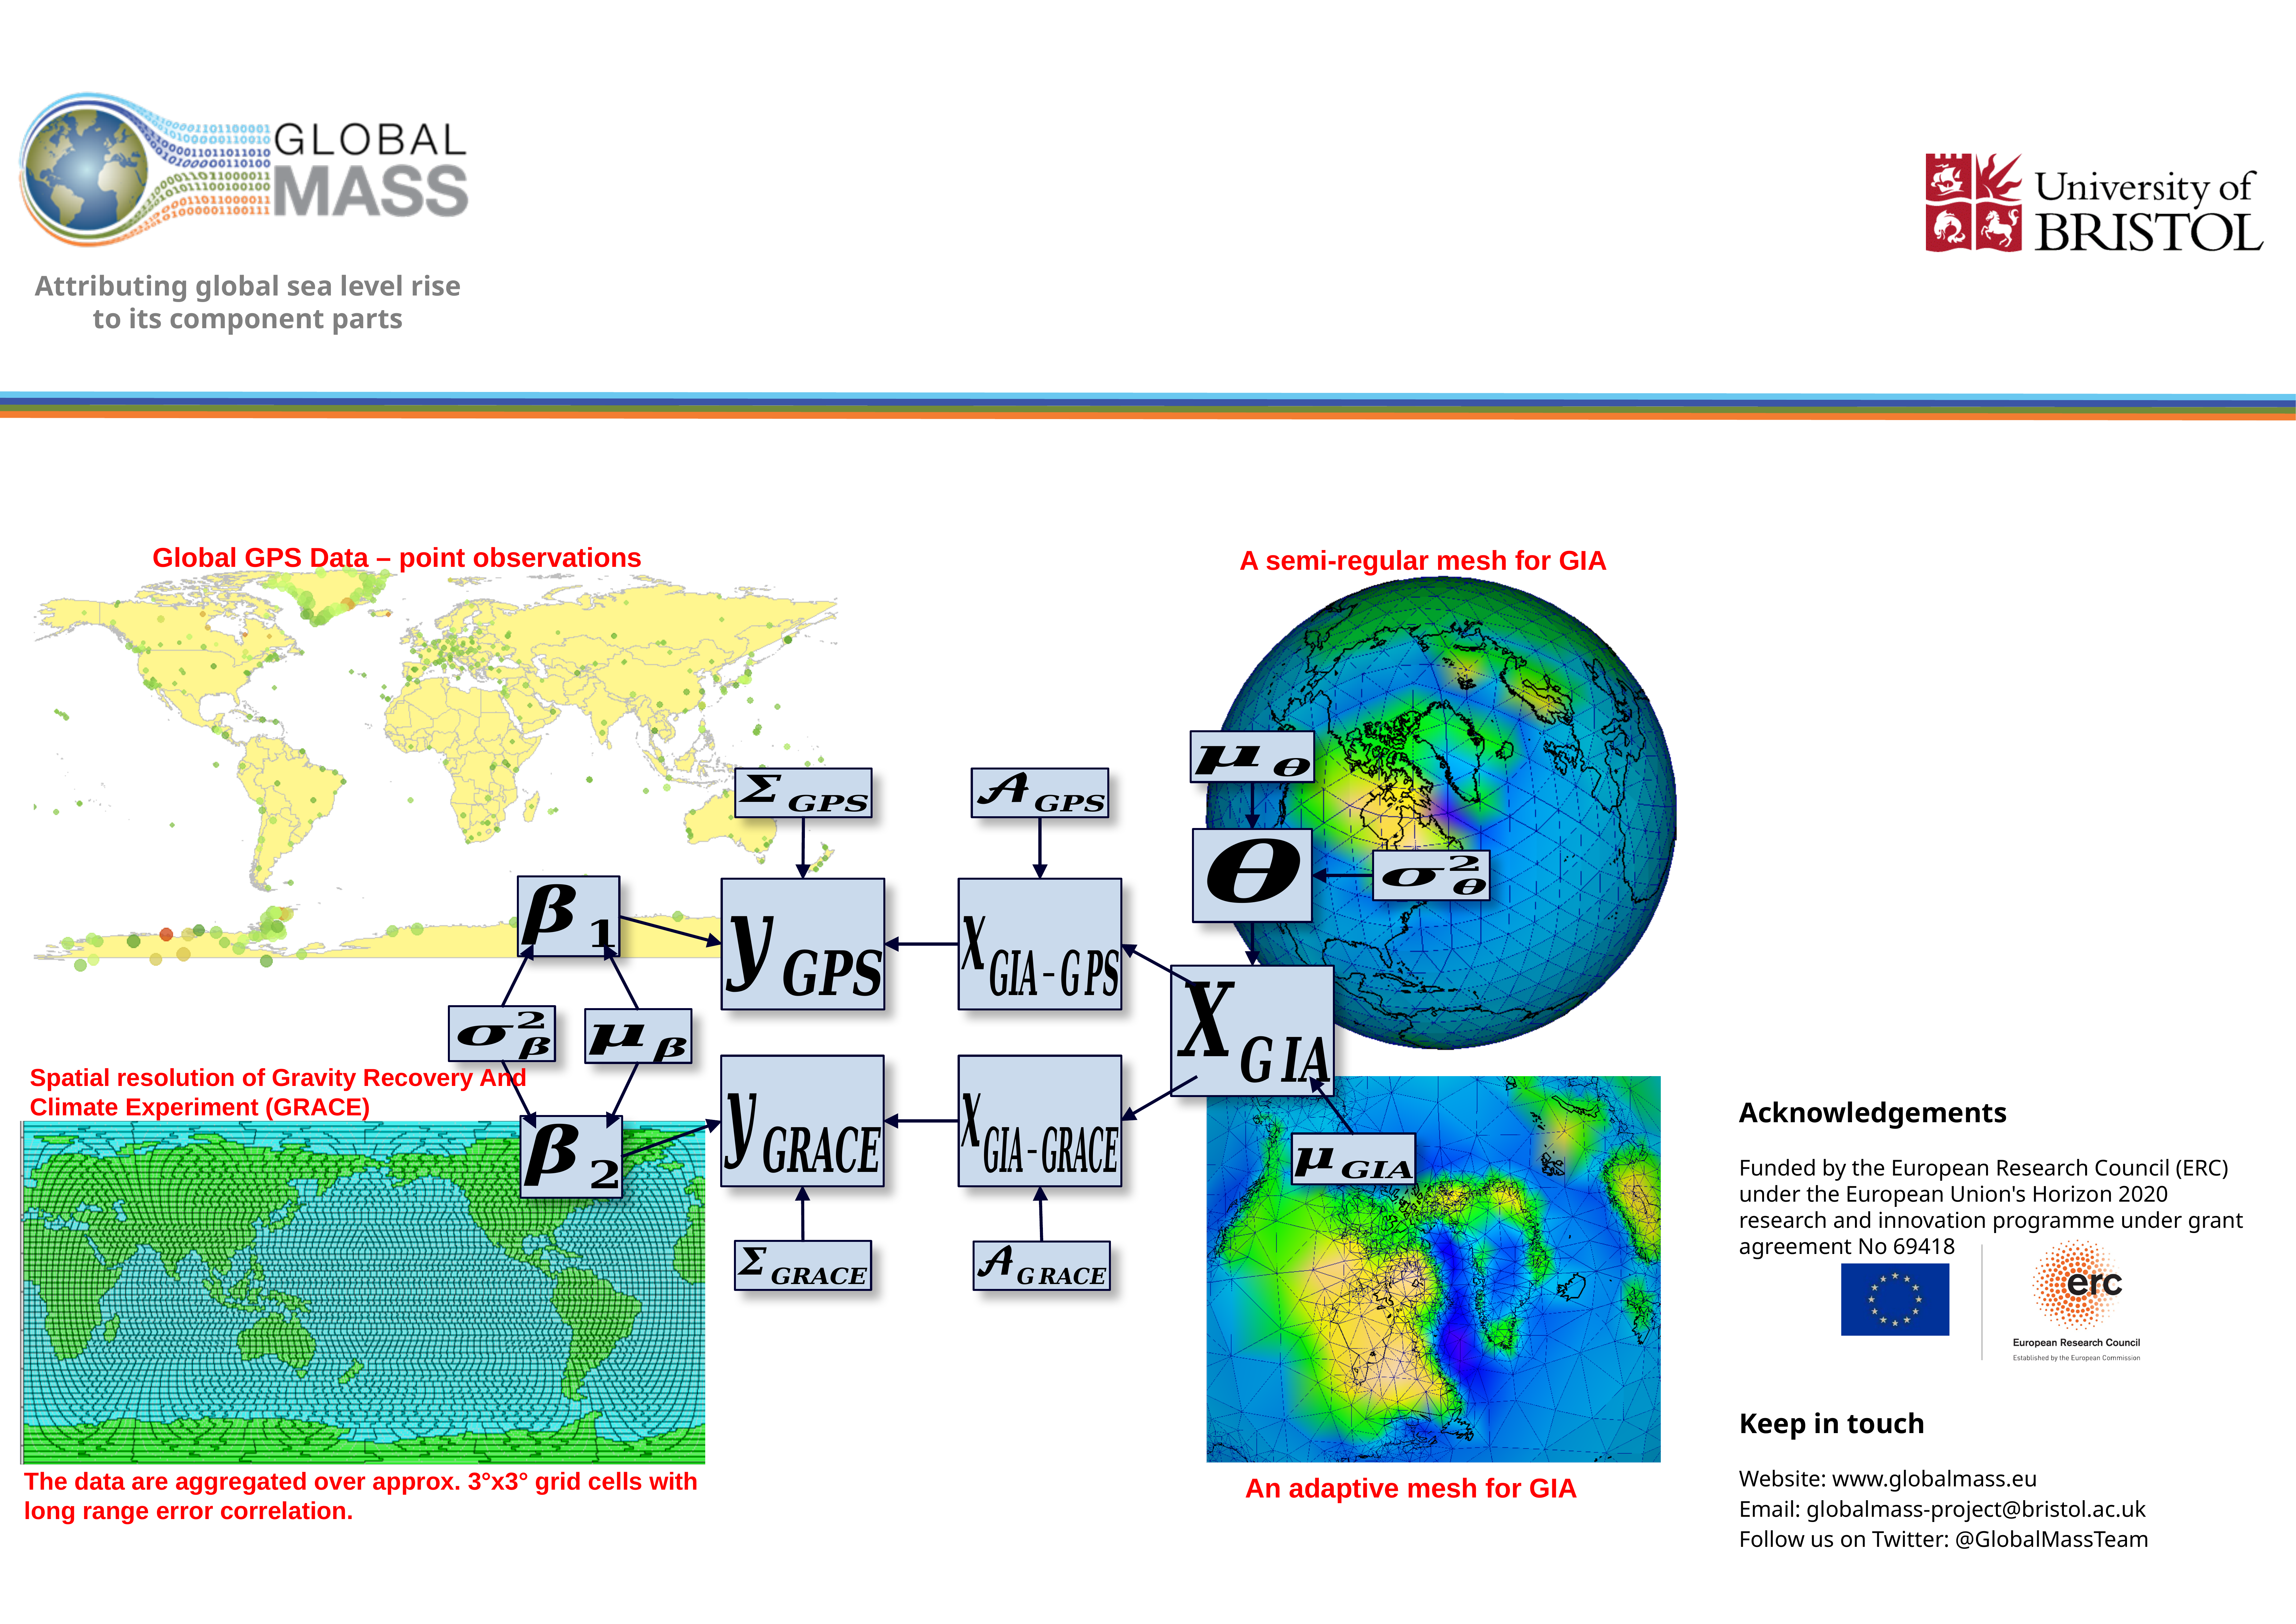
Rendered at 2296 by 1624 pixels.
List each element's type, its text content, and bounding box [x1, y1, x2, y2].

picture [2013, 1240, 2140, 1362]
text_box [20, 537, 1695, 1506]
text_box The data are aggregated over approx. 3°x3° grid cells with long range error correlation. [19, 1510, 723, 1527]
picture [1841, 1263, 1949, 1336]
picture [12, 88, 480, 254]
picture [1926, 154, 2264, 252]
